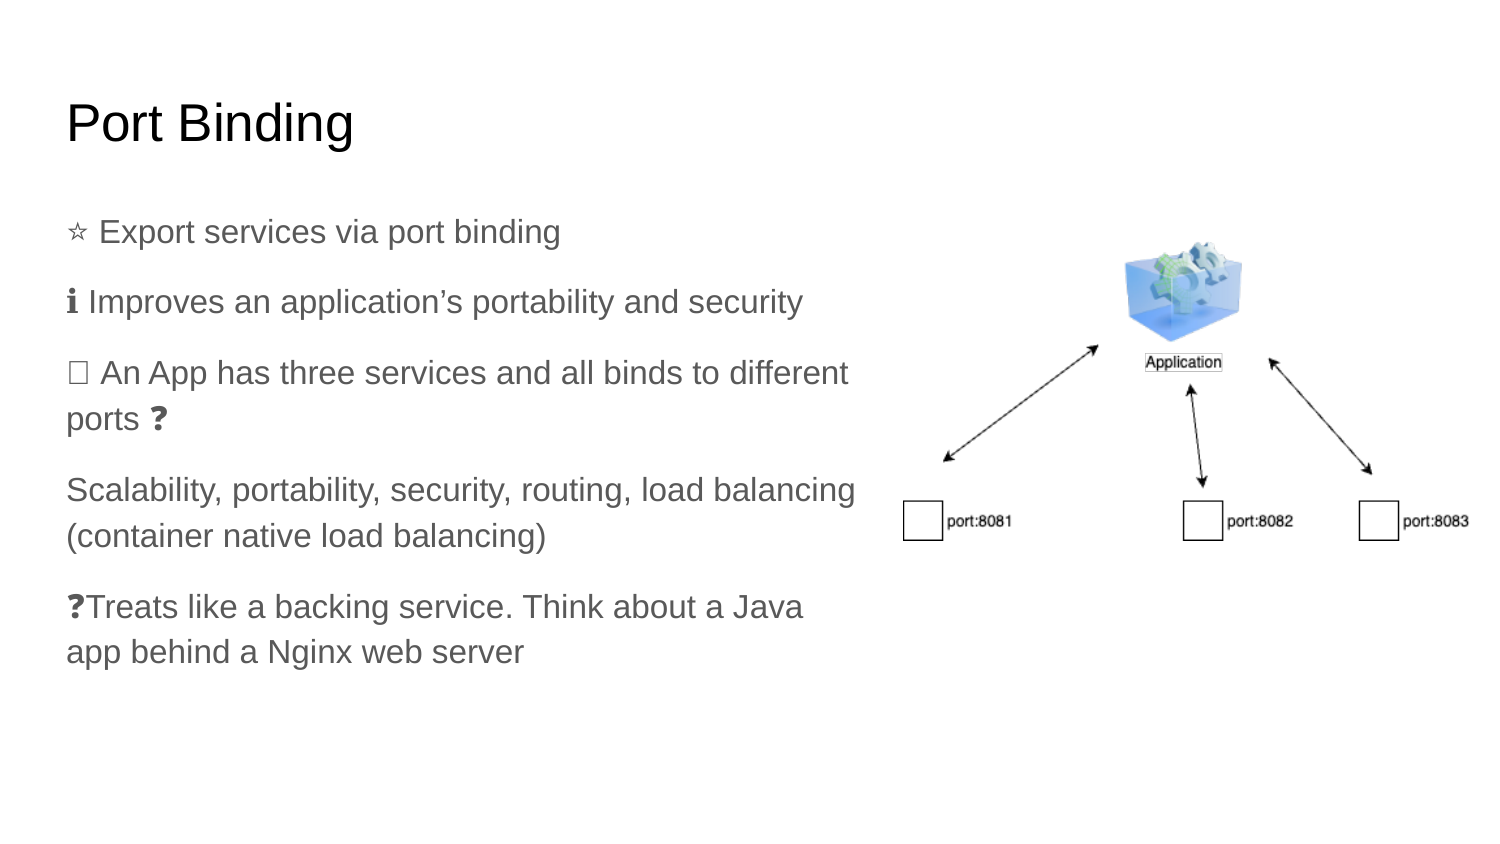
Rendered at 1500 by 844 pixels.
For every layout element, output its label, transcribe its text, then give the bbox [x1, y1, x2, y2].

picture [903, 239, 1471, 541]
list ⭐️ Export services via port binding ℹ️ Improves an application’s portability and security 🧐 An App has three services and all binds to different ports ❓ Scalability, portability, security, routing, load balancing (container native load balancing) ❓Treats like a backing service. Think about a Java app behind a Nginx web server [51, 189, 884, 750]
title Port Binding [51, 72, 1449, 167]
